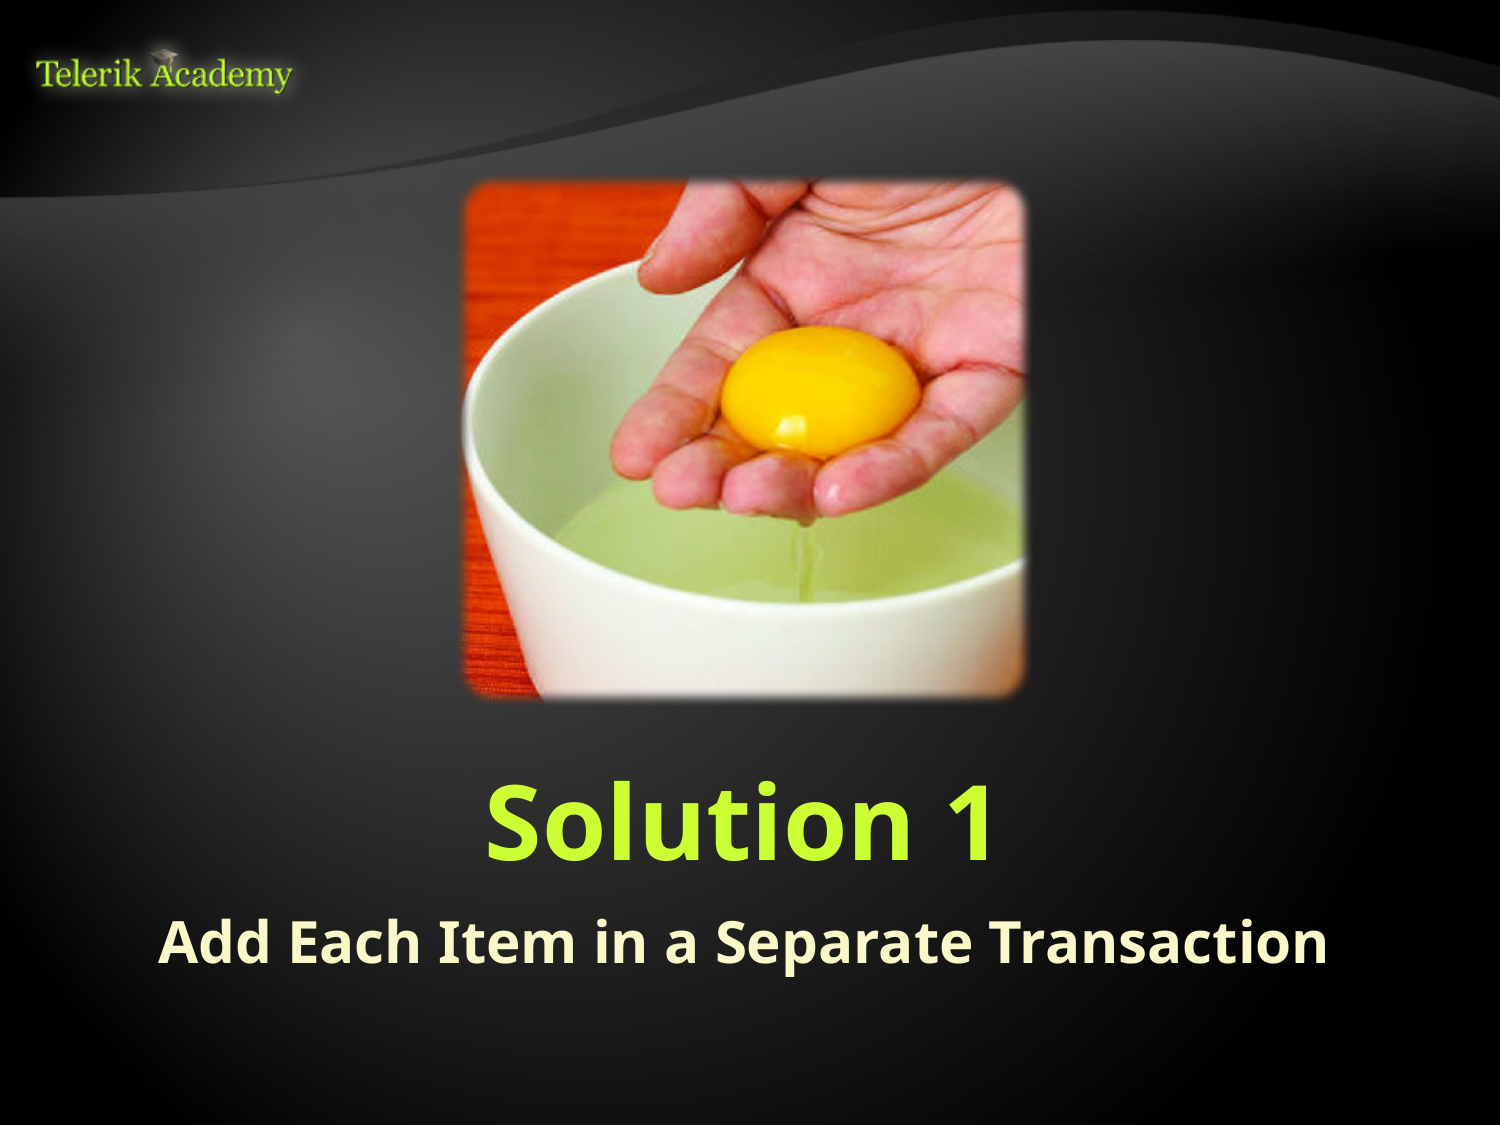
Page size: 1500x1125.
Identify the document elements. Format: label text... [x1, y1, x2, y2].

text_box Add Each Item in a Separate Transaction [88, 916, 1400, 977]
title Solution 1 [171, 763, 1317, 874]
picture [0, 0, 1500, 1125]
